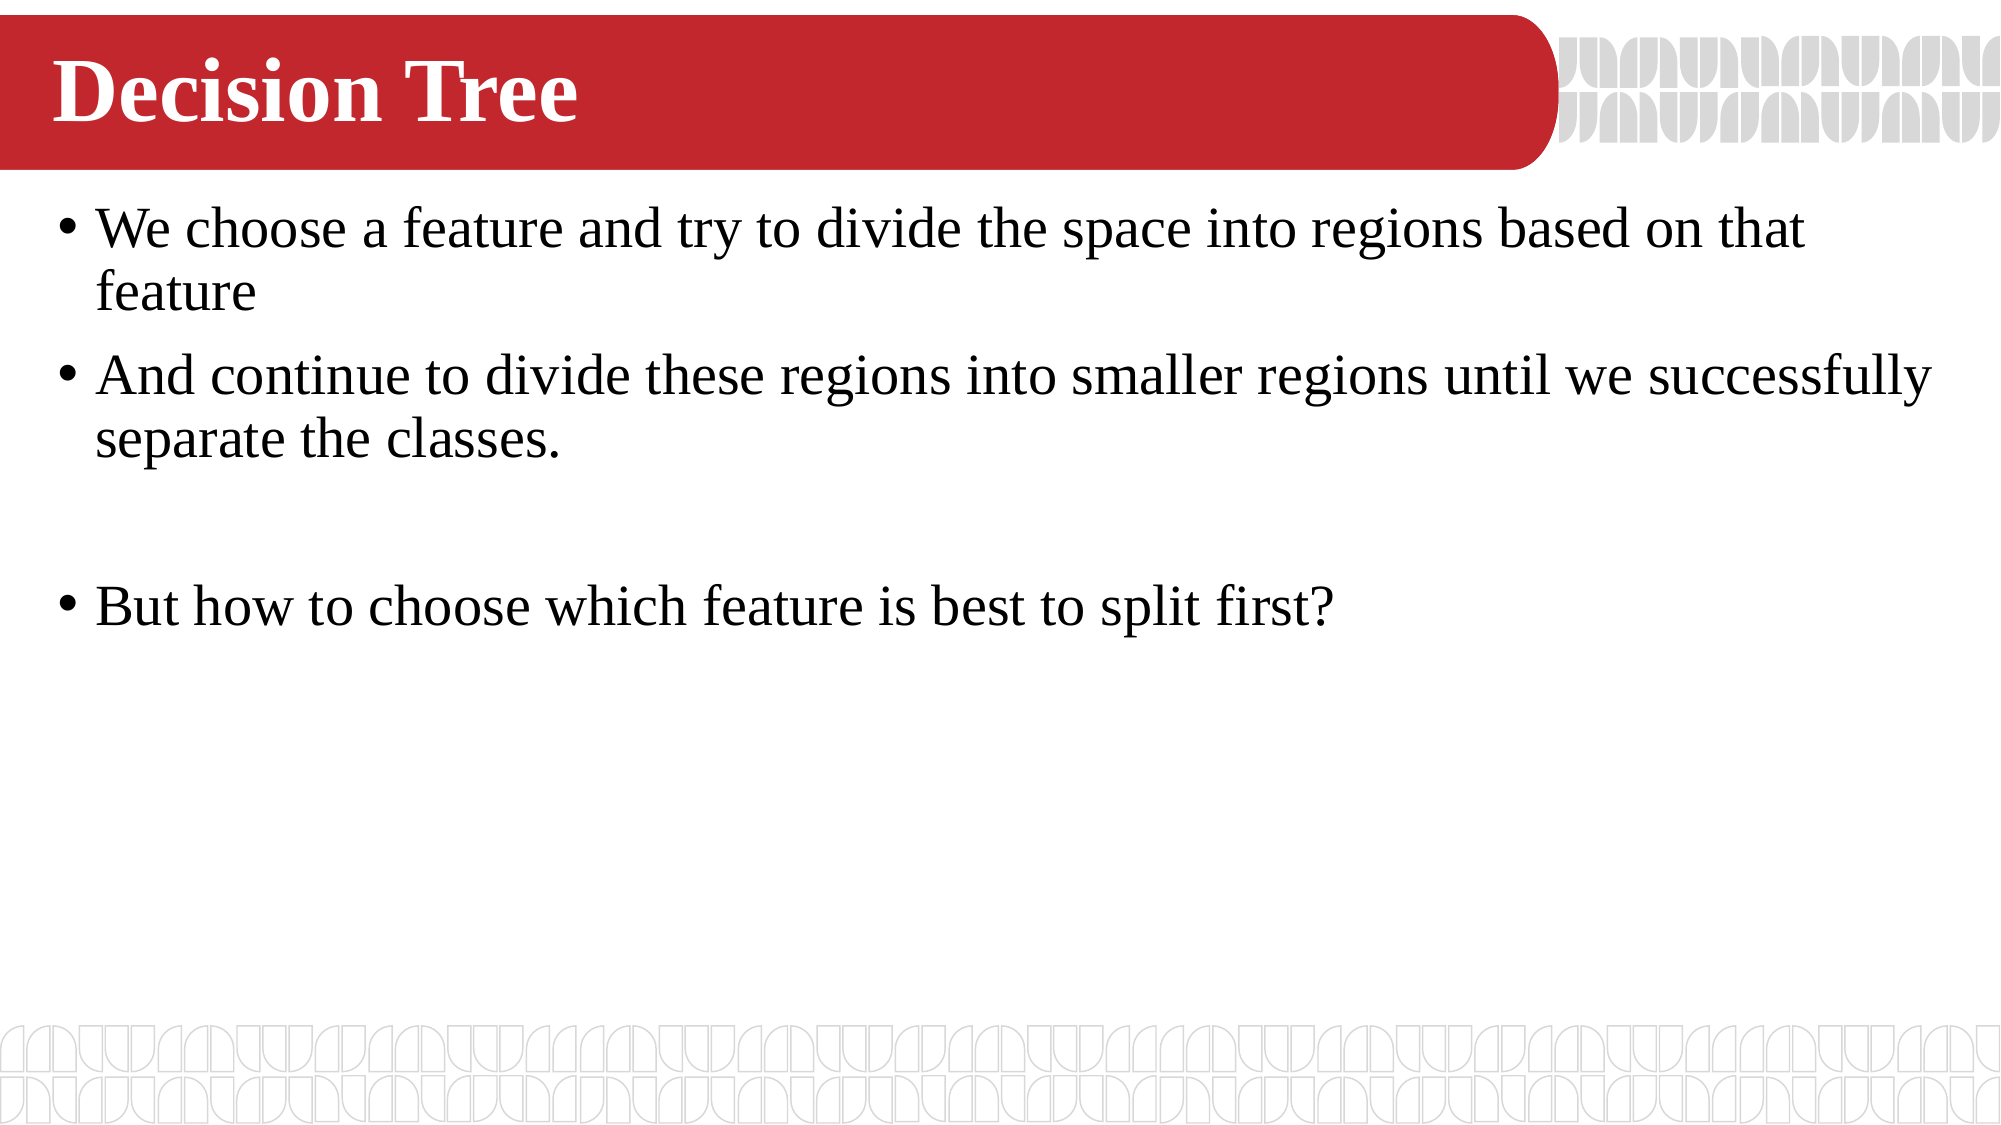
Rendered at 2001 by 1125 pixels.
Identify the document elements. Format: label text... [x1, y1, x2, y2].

title Decision Tree [37, 19, 1518, 165]
list We choose a feature and try to divide the space into regions based on that feature And continue to divide these regions into smaller regions until we successfully separate the classes. But how to choose which feature is best to split first? [42, 190, 1963, 1014]
